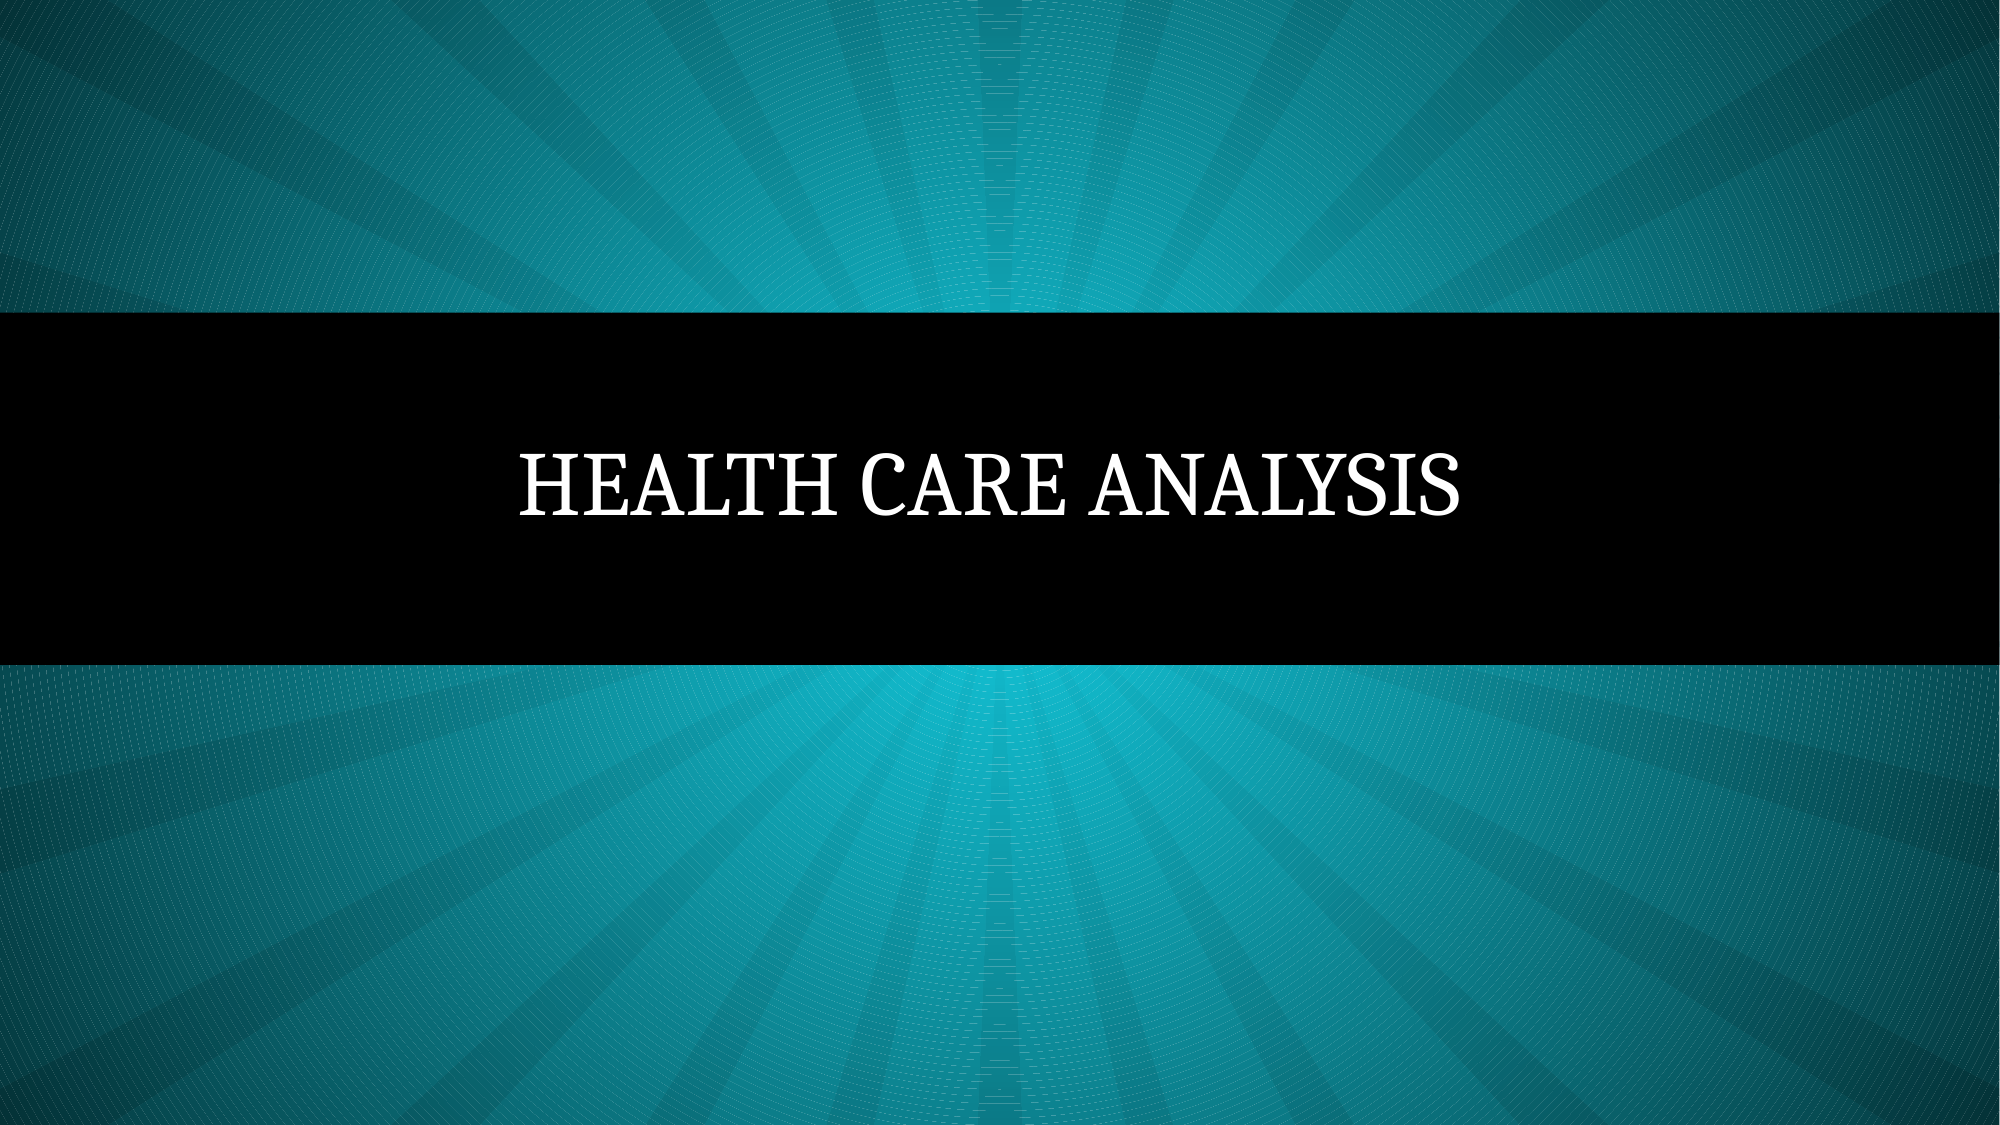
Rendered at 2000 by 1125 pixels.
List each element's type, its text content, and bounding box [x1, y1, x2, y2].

title Health Care Analysis [199, 312, 1800, 665]
